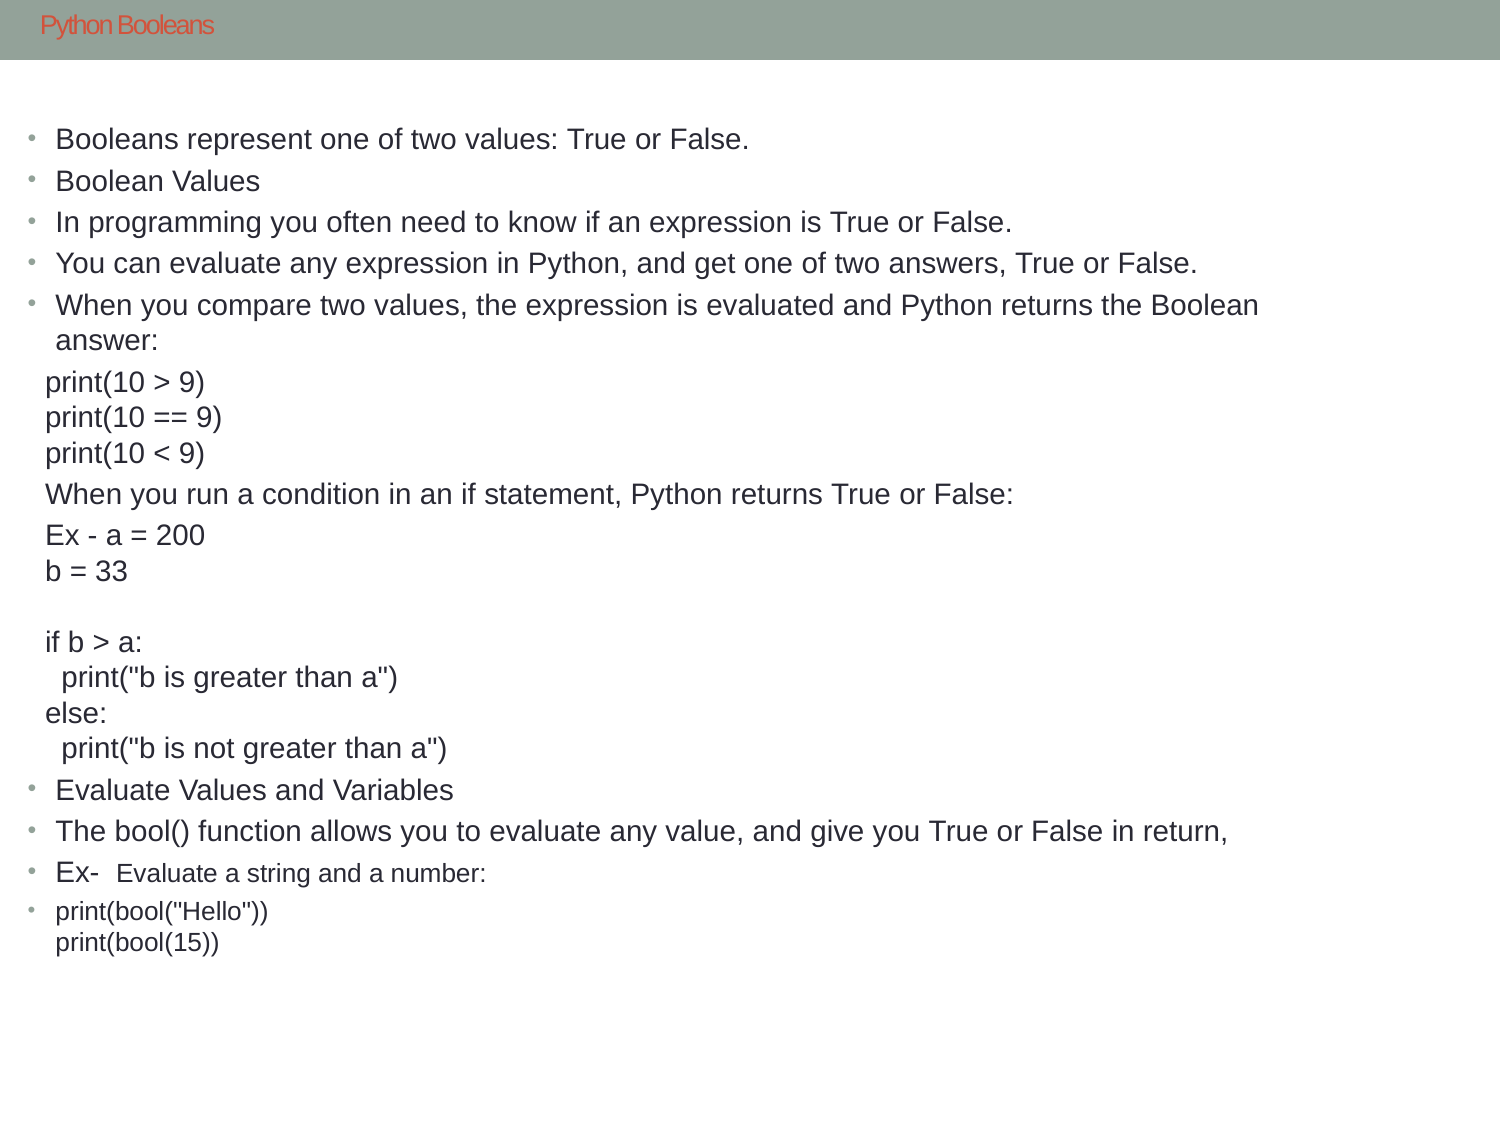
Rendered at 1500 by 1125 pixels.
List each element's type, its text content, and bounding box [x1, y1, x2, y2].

list Booleans represent one of two values: True or False. Boolean Values In programming you often need to know if an expression is True or False. You can evaluate any expression in Python, and get one of two answers, True or False. When you compare two values, the expression is evaluated and Python returns the Boolean answer: print(10 > 9) print(10 == 9) print(10 < 9) When you run a condition in an if statement, Python returns True or False: Ex - a = 200 b = 33 if b > a: print("b is greater than a") else: print("b is not greater than a") Evaluate Values and Variables The bool() function allows you to evaluate any value, and give you True or False in return, Ex- Evaluate a string and a number: print(bool("Hello")) print(bool(15)) [12, 112, 1325, 1050]
title Python Booleans [24, 0, 1388, 113]
